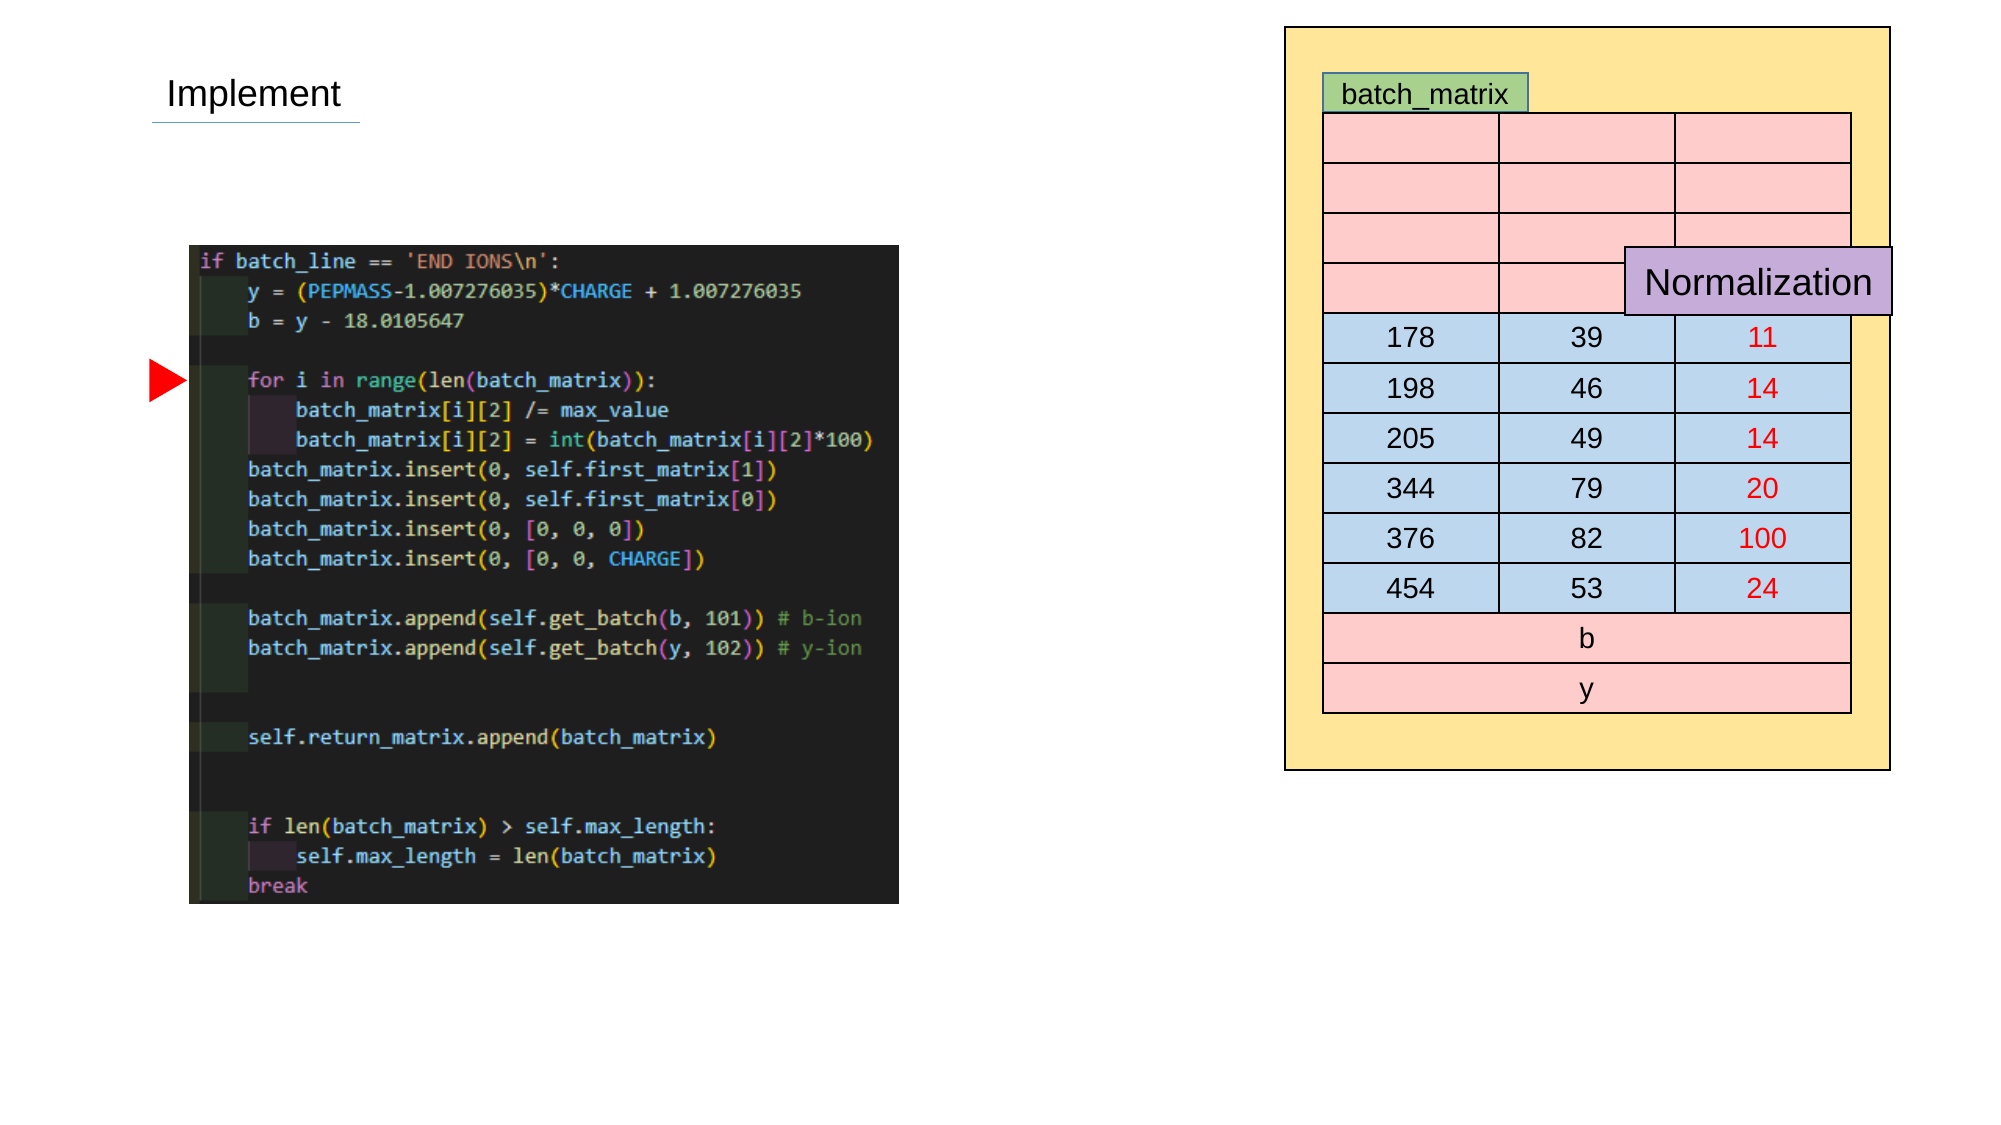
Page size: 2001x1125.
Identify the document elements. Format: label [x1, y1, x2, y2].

picture [189, 245, 899, 904]
table_cell [1676, 364, 1850, 412]
table_cell [1324, 564, 1498, 612]
table_cell [1324, 364, 1498, 412]
table_cell [1324, 414, 1498, 462]
table_cell [1500, 564, 1674, 612]
table_cell [1324, 514, 1498, 562]
table_cell [1500, 364, 1674, 412]
table_cell [1676, 514, 1850, 562]
table_cell [1324, 314, 1498, 362]
table_cell [1676, 414, 1850, 462]
table_cell [1324, 464, 1498, 512]
text_box [1284, 26, 1893, 771]
table_cell [1500, 314, 1674, 362]
table_cell [1676, 316, 1850, 362]
table_cell [1500, 414, 1674, 462]
table_cell [1500, 164, 1674, 212]
text_box [151, 61, 1006, 123]
table_cell [1324, 264, 1498, 312]
table_cell [1324, 164, 1498, 212]
table_cell [1676, 214, 1850, 246]
table_cell [1324, 664, 1850, 712]
table_cell [1500, 214, 1674, 262]
table_cell [1500, 264, 1624, 312]
table_cell [1676, 564, 1850, 612]
text_box [149, 358, 188, 403]
table_cell [1676, 164, 1850, 212]
table_cell [1500, 514, 1674, 562]
table_header [1500, 114, 1674, 162]
table_cell [1676, 464, 1850, 512]
table_cell [1324, 214, 1498, 262]
table_cell [1500, 464, 1674, 512]
table_cell [1324, 614, 1850, 662]
table_header [1676, 114, 1850, 162]
table_header [1324, 114, 1498, 162]
